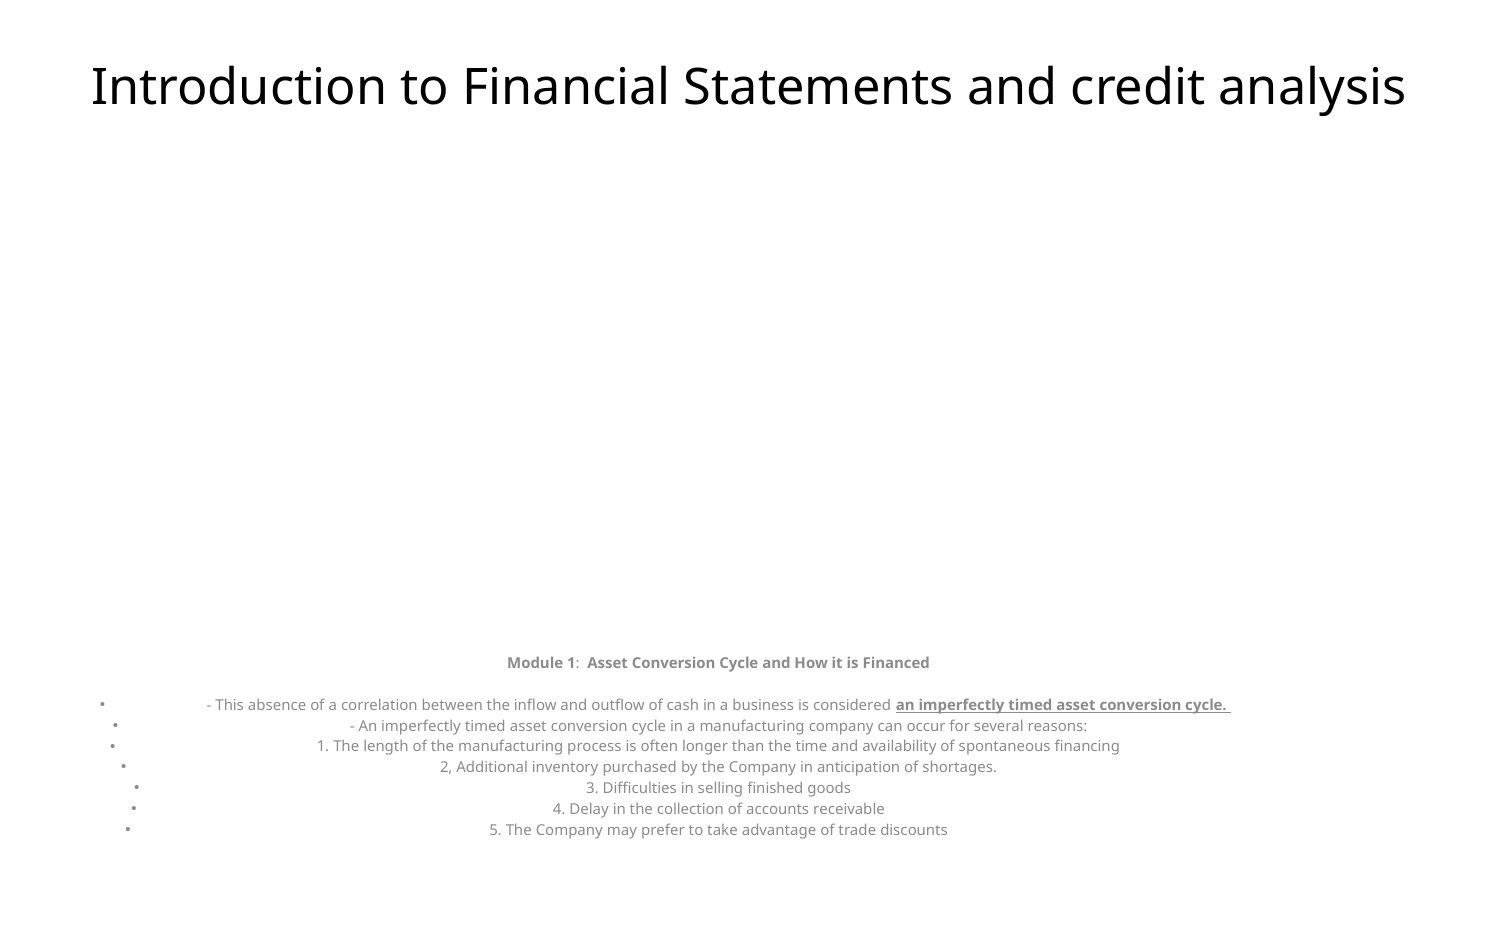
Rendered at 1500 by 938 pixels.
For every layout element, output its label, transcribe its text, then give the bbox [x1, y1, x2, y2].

title Introduction to Financial Statements and credit analysis [62, 31, 1450, 199]
subtitle Module 1: Asset Conversion Cycle and How it is Financed - This absence of a correlation between the inflow and outflow of cash in a business is considered an imperfectly timed asset conversion cycle. - An imperfectly timed asset conversion cycle in a manufacturing company can occur for several reasons: 1. The length of the manufacturing process is often longer than the time and availability of spontaneous financing 2, Additional inventory purchased by the Company in anticipation of shortages. 3. Difficulties in selling finished goods 4. Delay in the collection of accounts receivable 5. The Company may prefer to take advantage of trade discounts [75, 645, 1363, 855]
